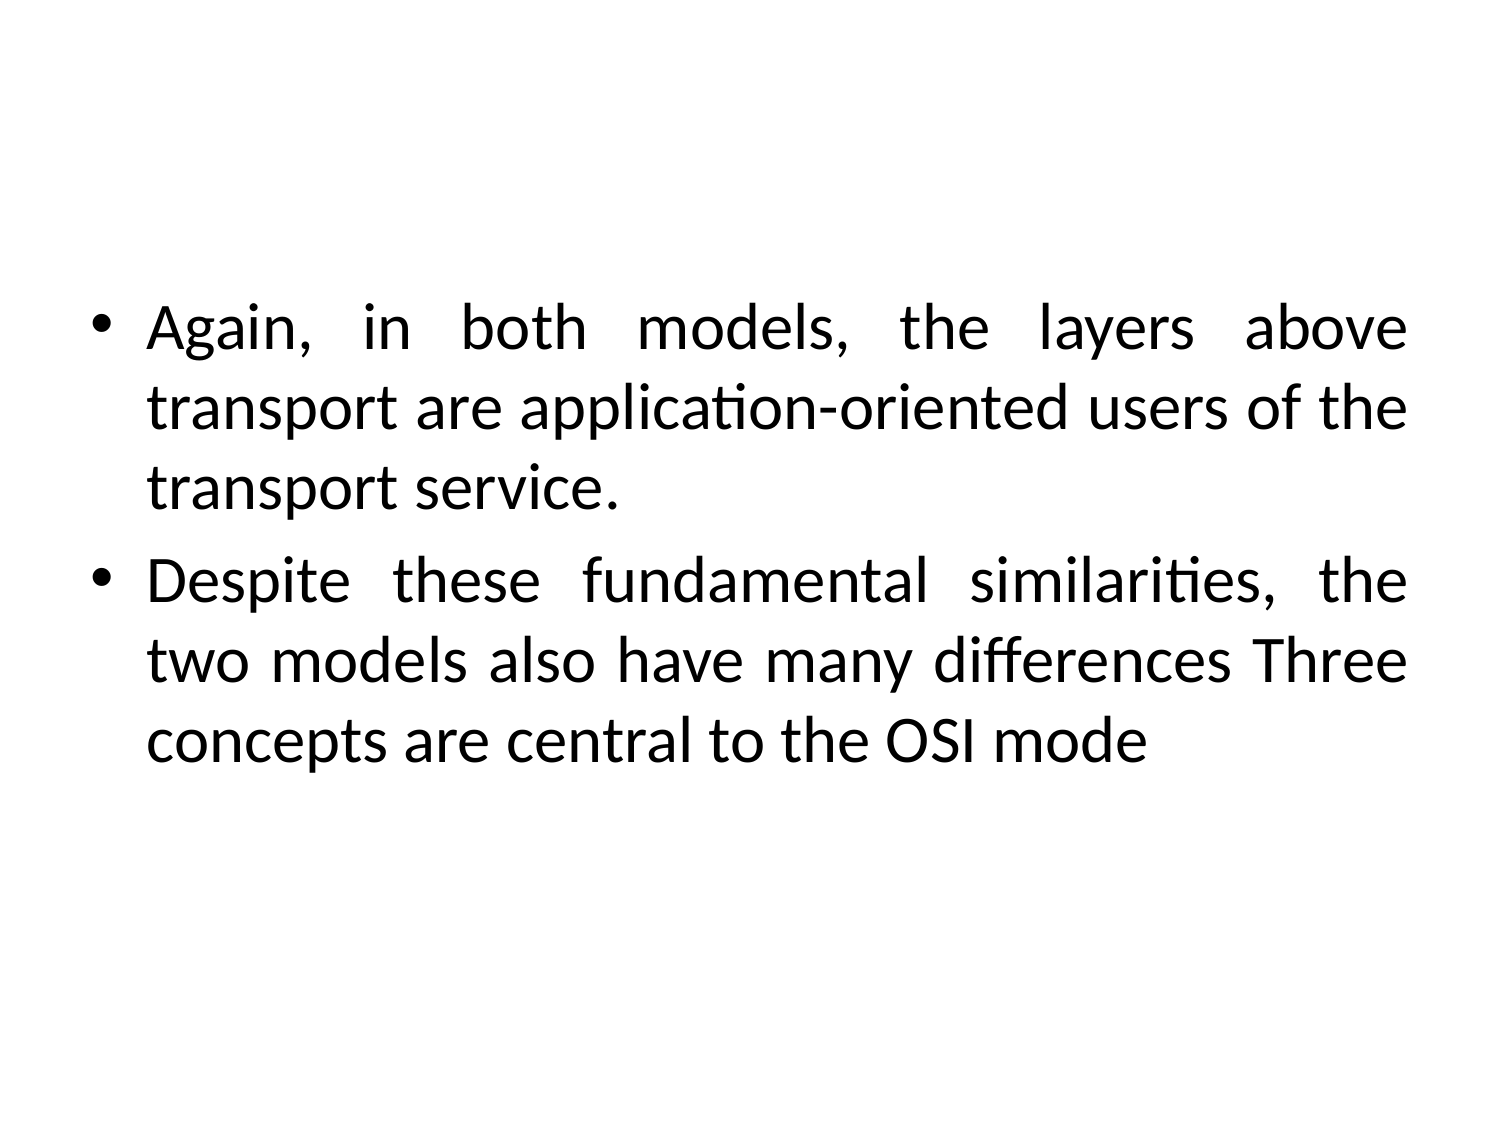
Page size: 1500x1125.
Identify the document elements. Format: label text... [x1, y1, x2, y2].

list Again, in both models, the layers above transport are application-oriented users of the transport service. Despite these fundamental similarities, the two models also have many differences Three concepts are central to the OSI mode [75, 275, 1425, 1125]
